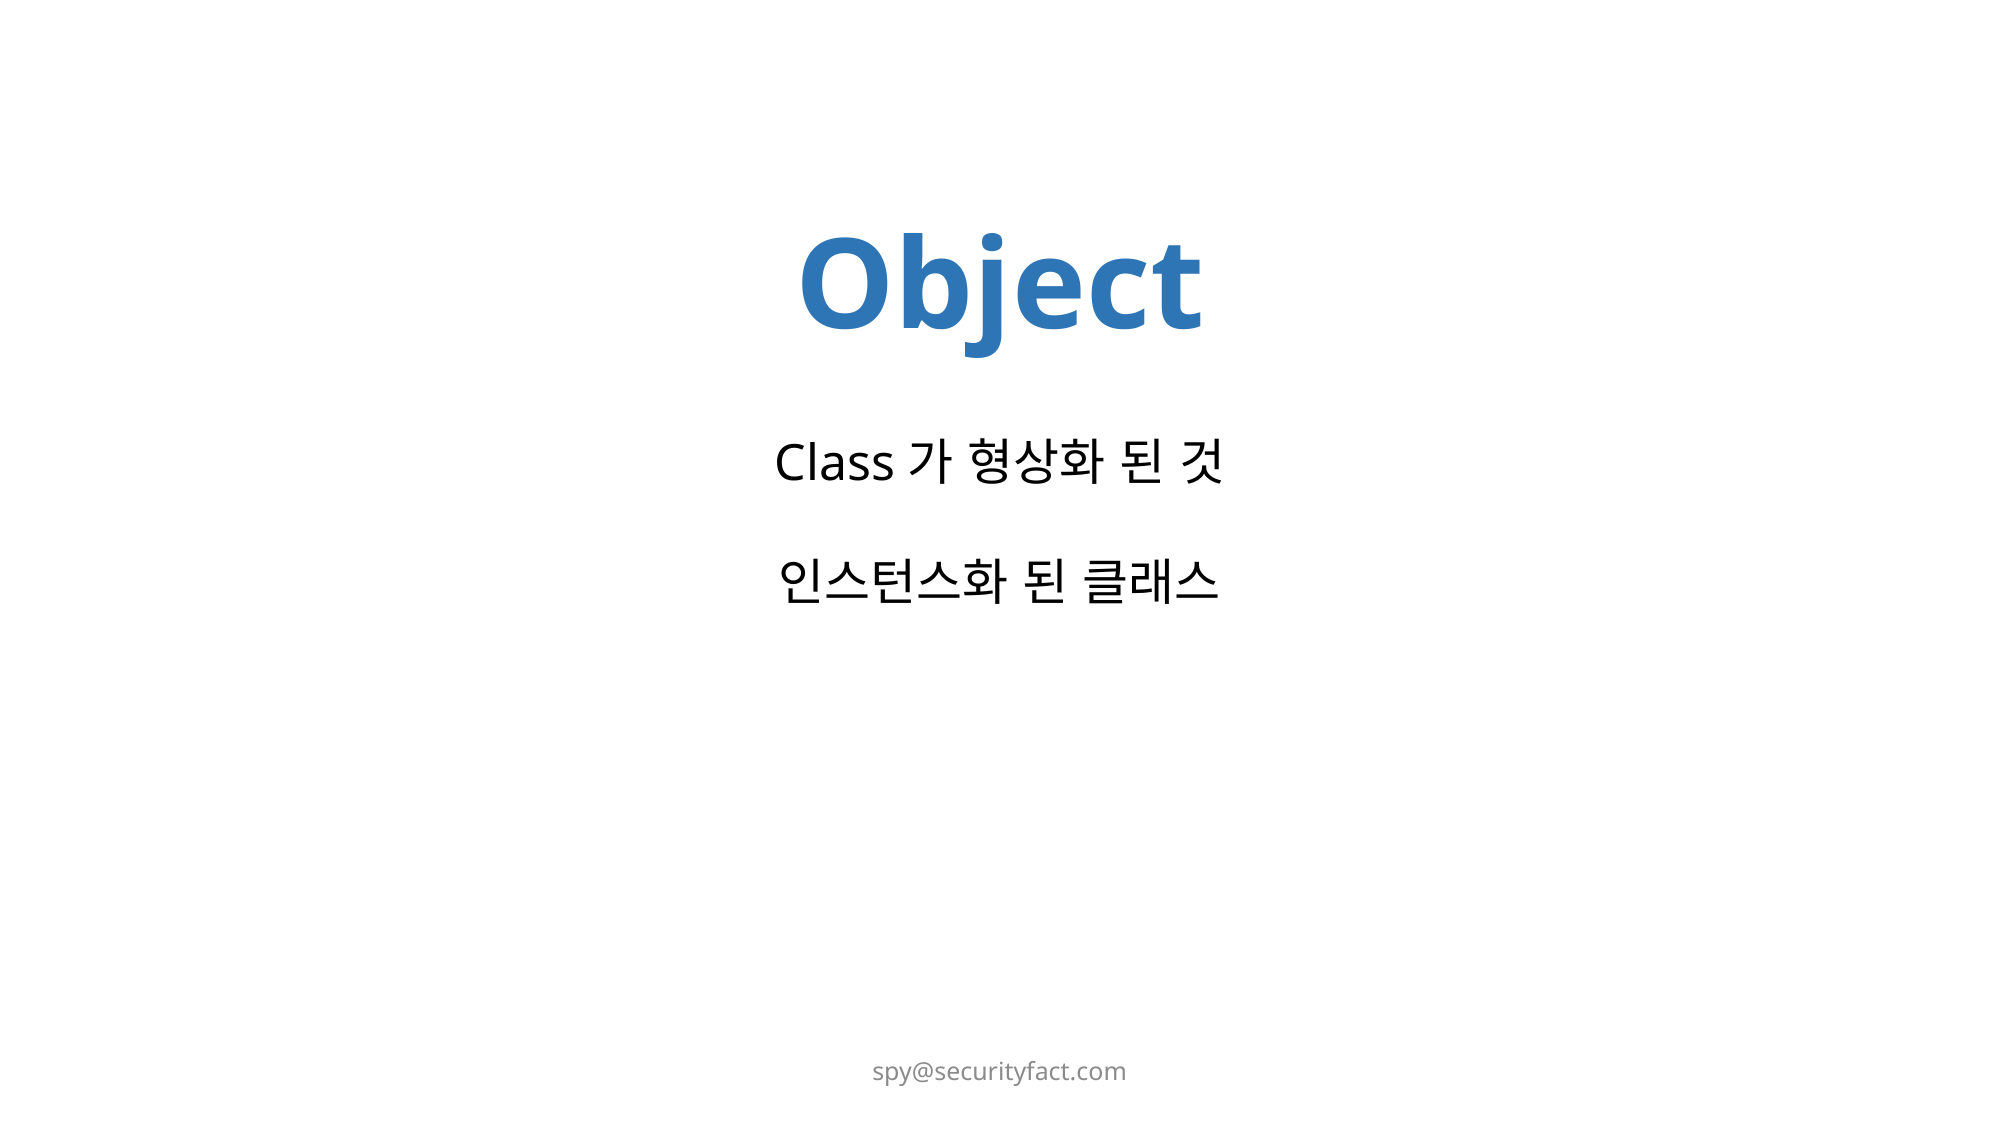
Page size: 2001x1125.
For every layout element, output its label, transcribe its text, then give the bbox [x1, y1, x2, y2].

footer spy@securityfact.com [662, 1042, 1338, 1103]
text_box Class가 형상화 된 것 인스턴스화 된 클래스 [409, 422, 1591, 618]
text_box Object [0, 195, 2000, 361]
